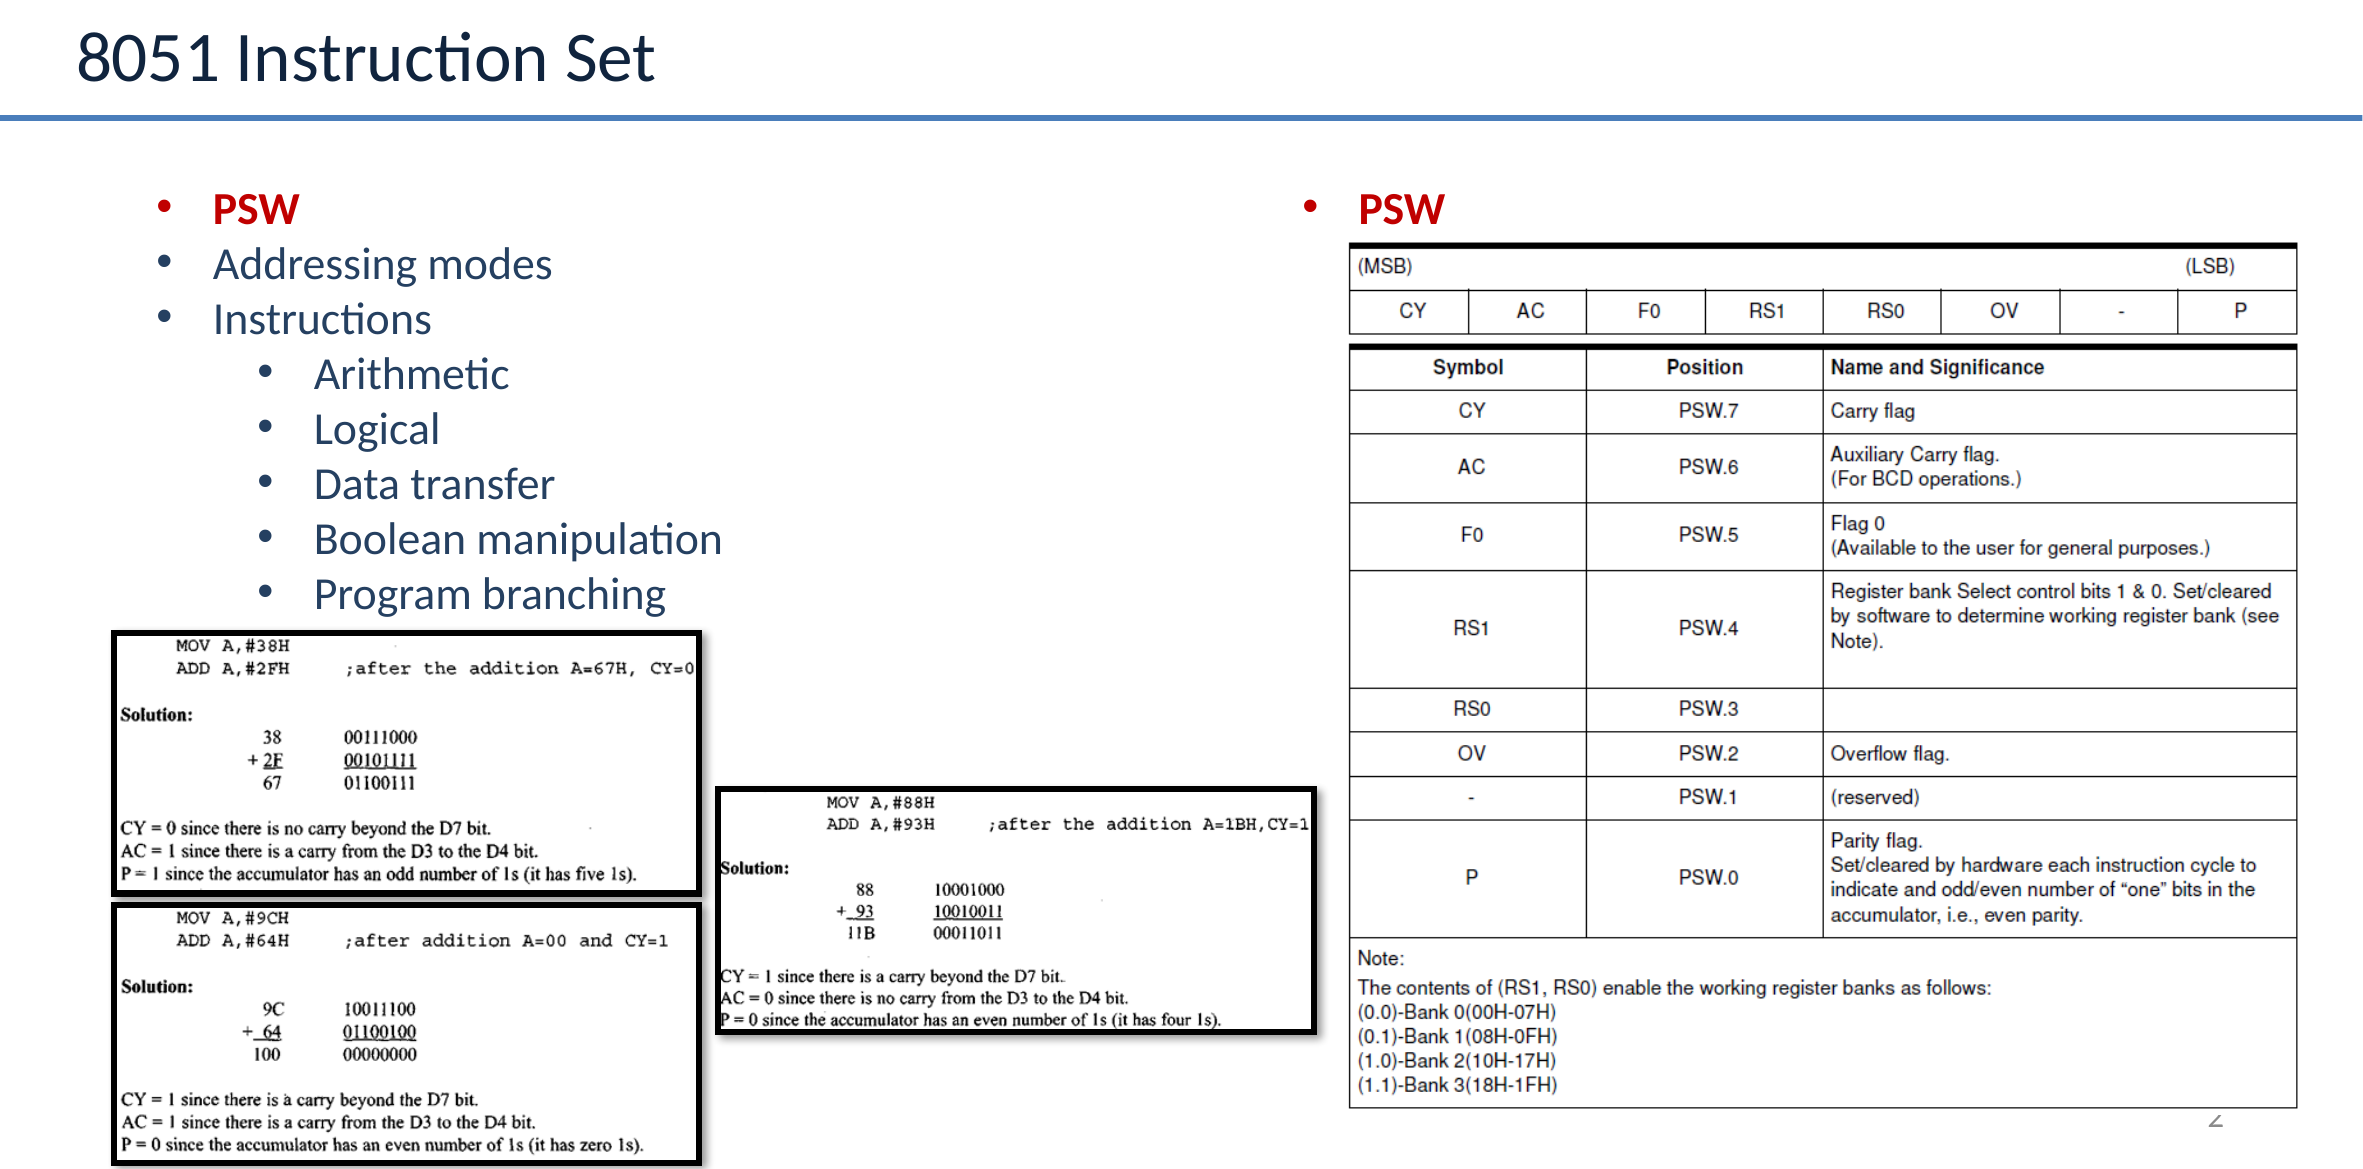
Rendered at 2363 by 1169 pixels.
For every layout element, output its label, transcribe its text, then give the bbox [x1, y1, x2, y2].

picture [117, 635, 697, 891]
text_box PSW Addressing modes Instructions Arithmetic Logical Data transfer Boolean manipulation Program branching [141, 171, 1583, 736]
text_box PSW [1583, 171, 2363, 351]
picture [721, 792, 1312, 1030]
picture [1344, 234, 2304, 1115]
picture [117, 907, 697, 1161]
title 8051 Instruction Set [55, 0, 1889, 106]
slide_number 2 [1693, 1123, 2245, 1146]
